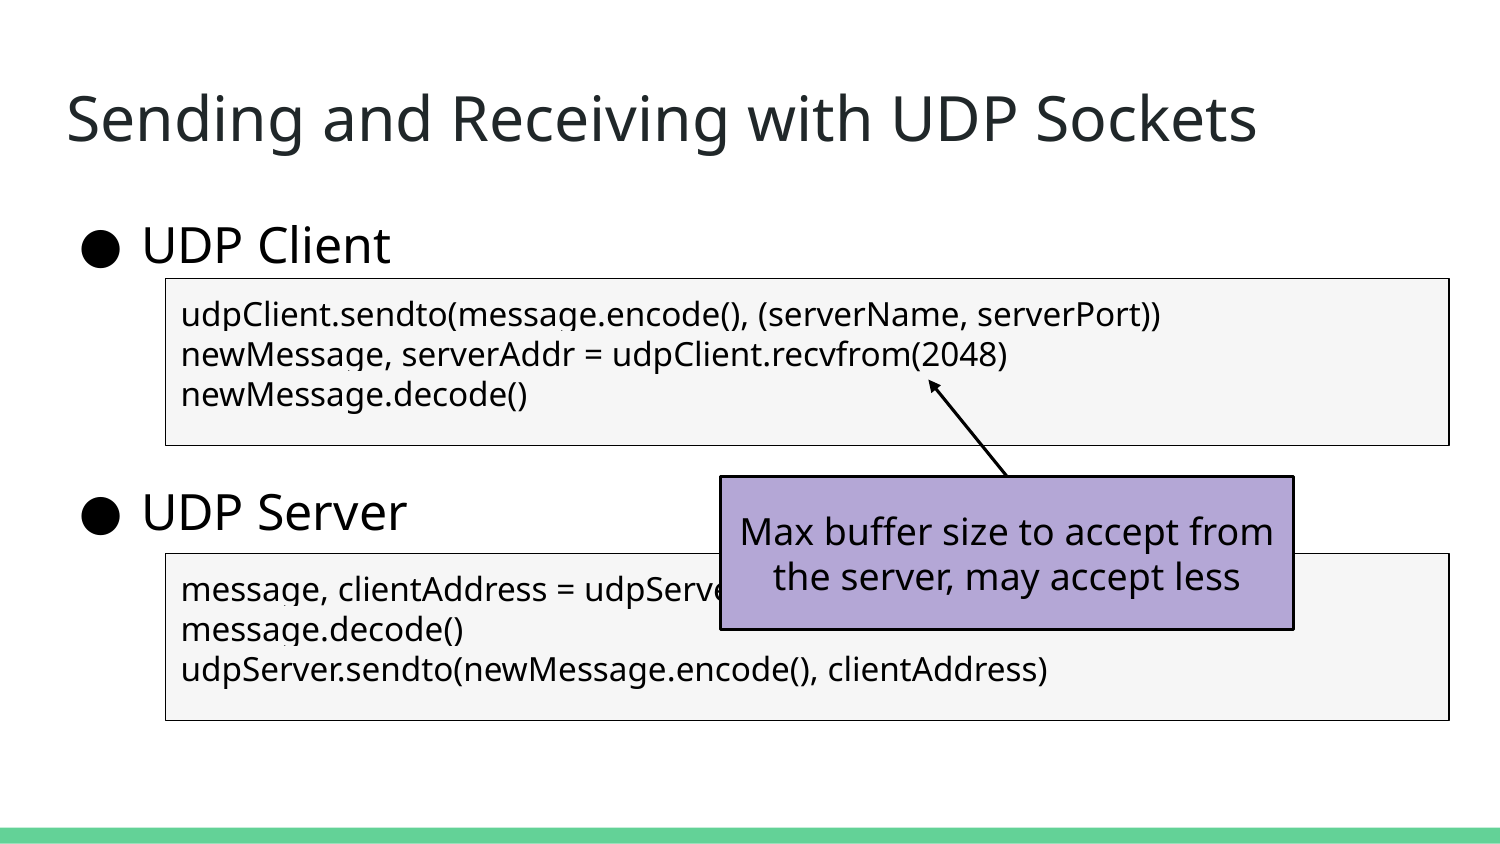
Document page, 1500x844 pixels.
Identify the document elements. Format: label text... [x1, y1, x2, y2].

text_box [928, 379, 1008, 477]
text_box udpClient.sendto(message.encode(), (serverName, serverPort)) newMessage, serverAddr = udpClient.recvfrom(2048) newMessage.decode() [165, 278, 1449, 446]
list UDP Client UDP Server [51, 189, 1449, 750]
text_box message, clientAddress = udpServer.recvfrom(2048) message.decode() udpServer.sendto(newMessage.encode(), clientAddress) [165, 553, 1449, 721]
title Sending and Receiving with UDP Sockets [51, 64, 1449, 167]
text_box Max buffer size to accept from the server, may accept less [720, 476, 1294, 630]
